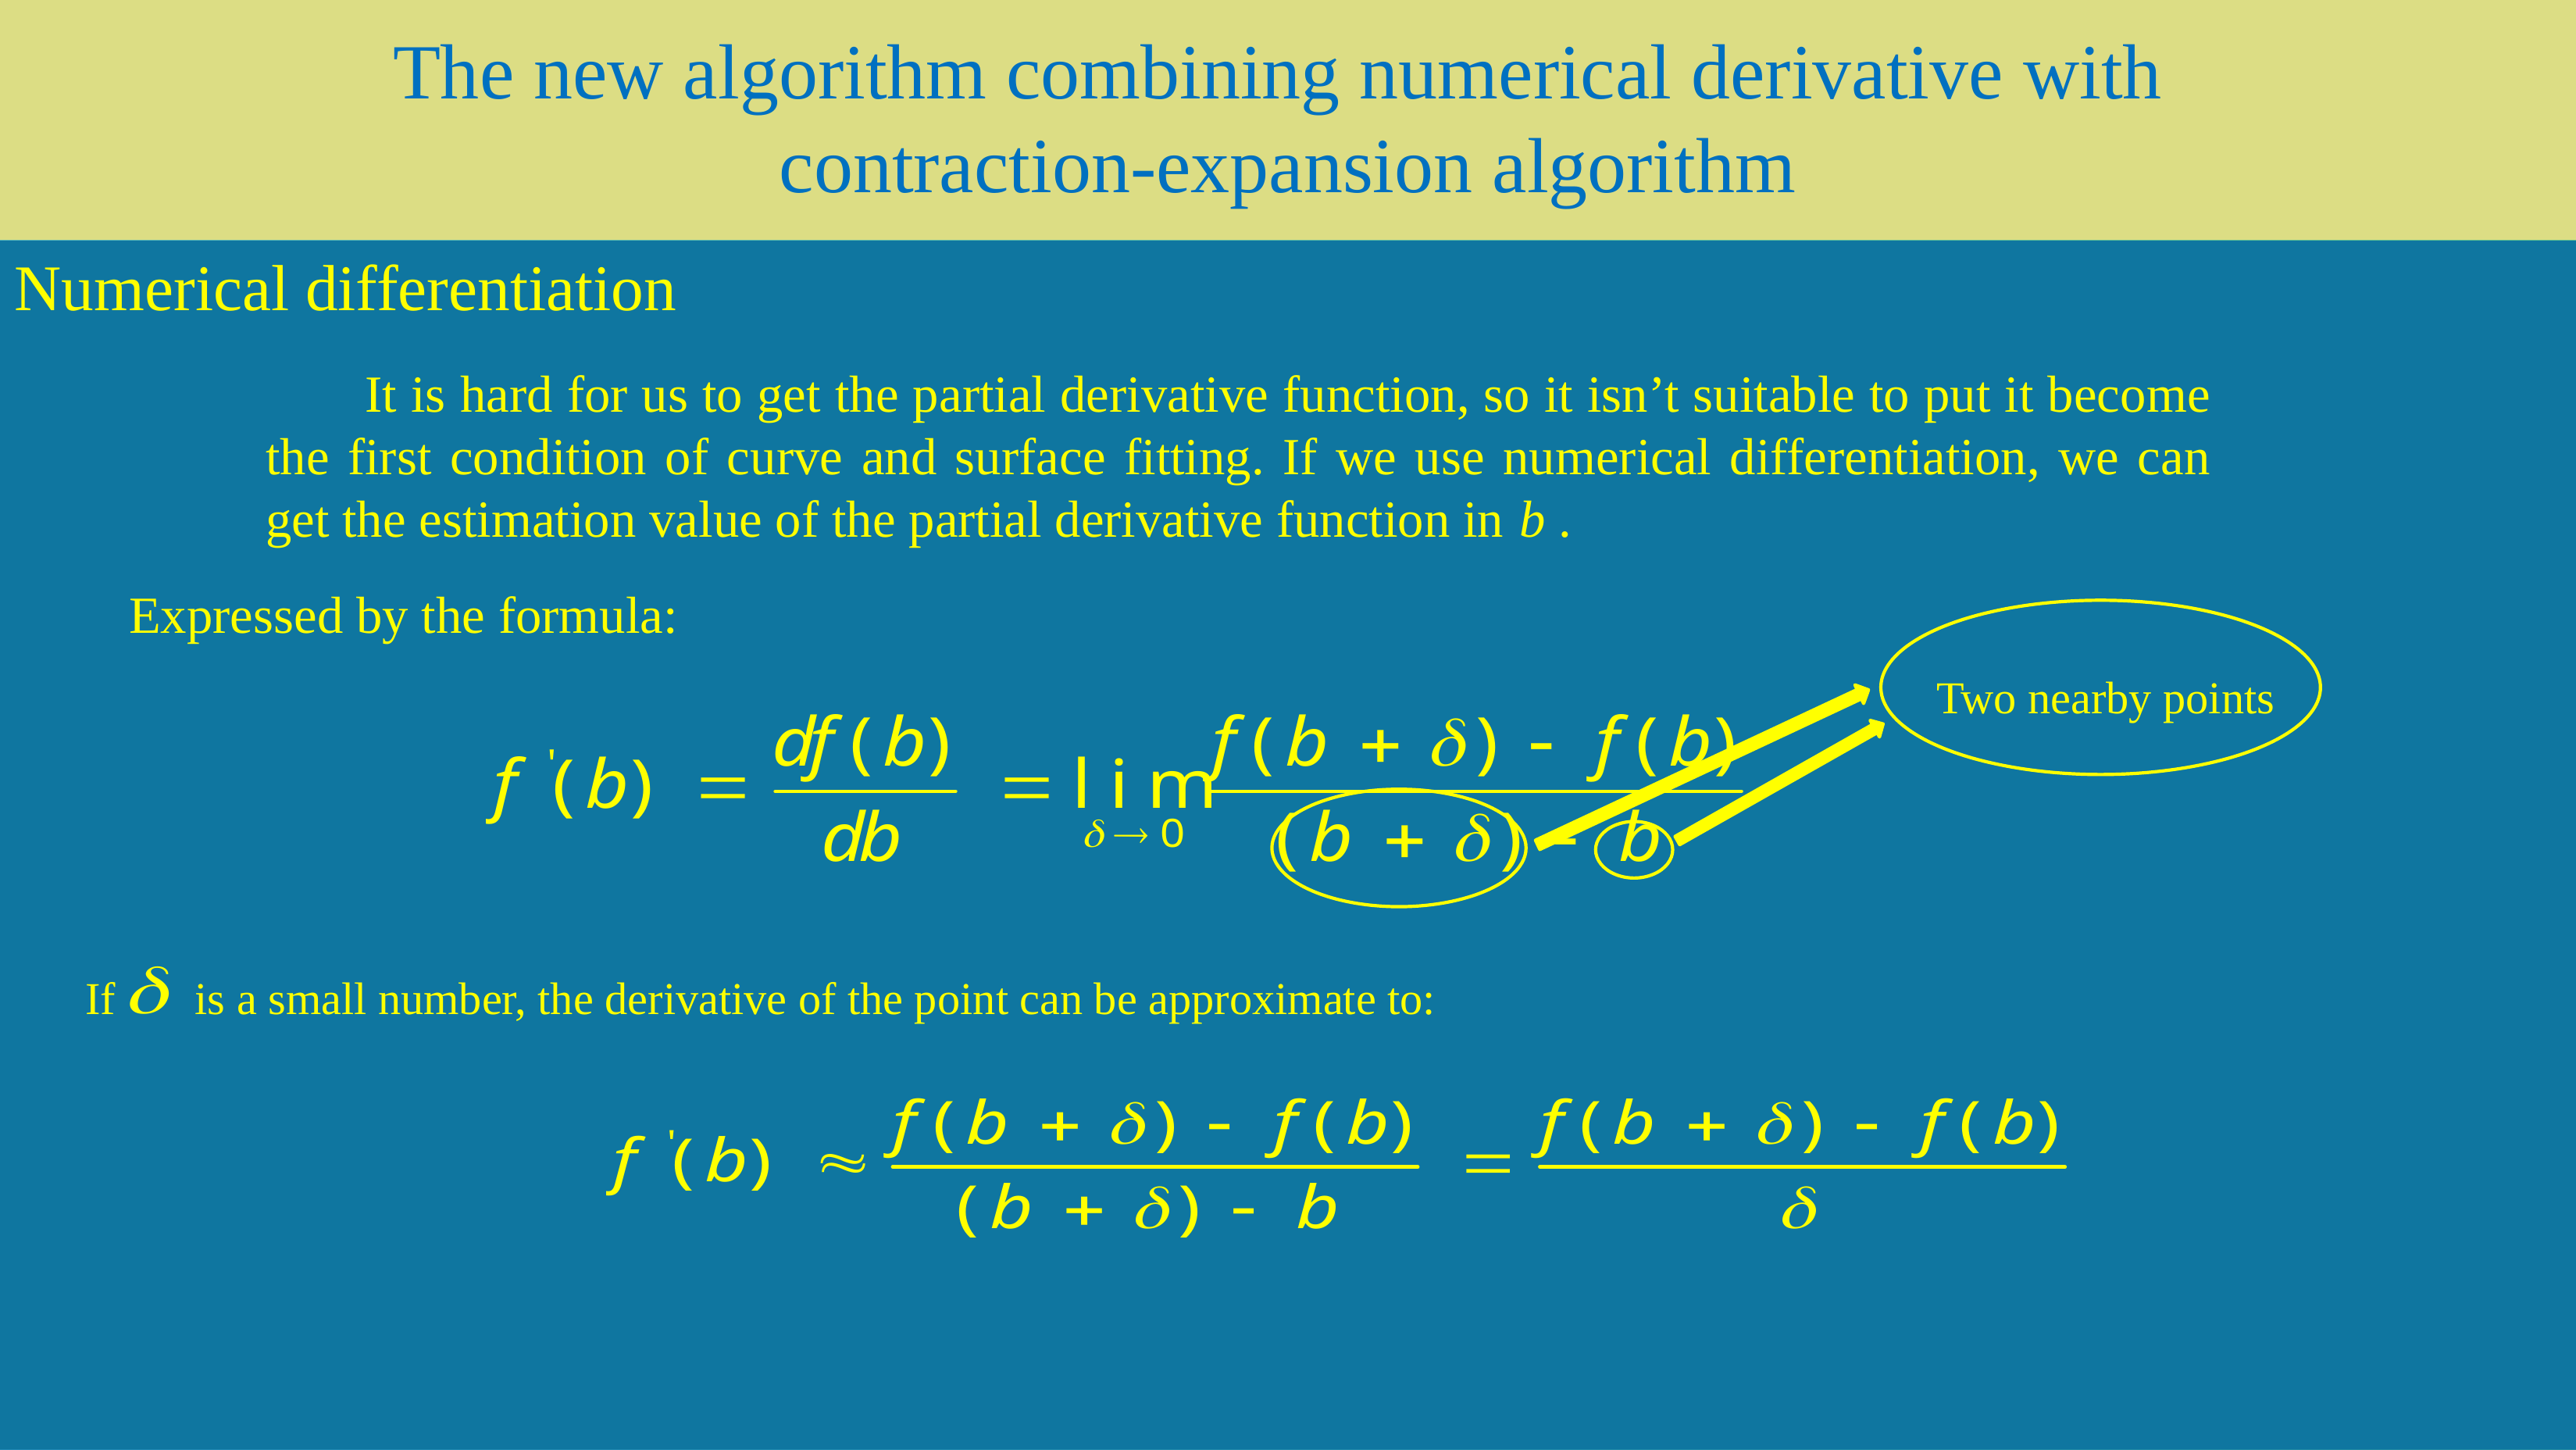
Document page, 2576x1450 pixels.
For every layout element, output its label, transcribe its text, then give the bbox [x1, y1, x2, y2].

text_box [0, 241, 2576, 1450]
text_box [1308, 891, 1490, 909]
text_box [605, 1082, 2078, 1247]
text_box [1878, 598, 2322, 777]
text_box The new algorithm combining numerical derivative with contraction-expansion algorithm [381, 15, 2195, 215]
text_box Two nearby points [1925, 662, 2287, 729]
text_box Expressed by the formula: [117, 575, 691, 649]
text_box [486, 695, 1757, 882]
text_box If is a small number, the derivative of the point can be approximate to: [73, 952, 113, 1030]
text_box Numerical differentiation [3, 240, 690, 330]
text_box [115, 952, 196, 1031]
text_box It is hard for us to get the partial derivative function, so it isn’t suitable to put it become the first condition of curve and surface fitting. If we use numerical differentiation, we can get the estimation value of the partial derivative function in b . [254, 354, 2226, 554]
text_box [1763, 719, 1885, 800]
text_box If is a small number, the derivative of the point can be approximate to: [197, 952, 1448, 1030]
text_box [1763, 683, 1871, 747]
text_box [0, 0, 2576, 241]
